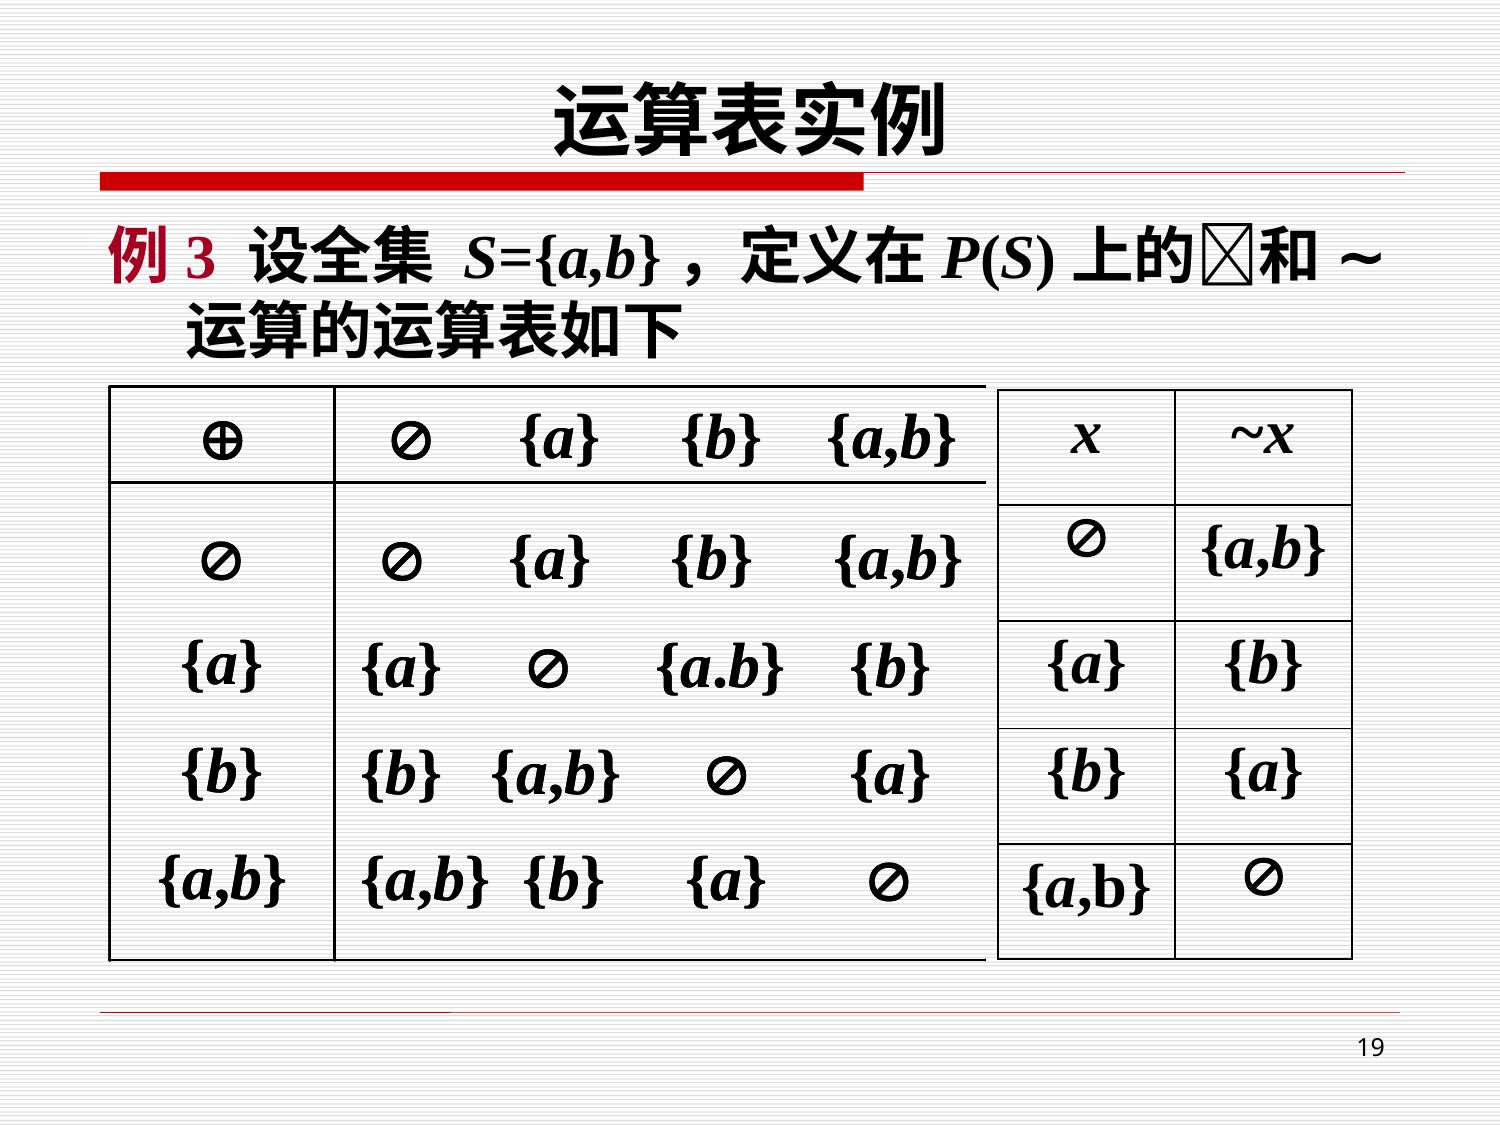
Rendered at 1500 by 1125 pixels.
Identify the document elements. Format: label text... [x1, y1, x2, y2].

table_cell  [999, 506, 1174, 620]
picture [0, 0, 1500, 1125]
table_cell {a,b} [1176, 506, 1351, 620]
table_cell {a} [999, 622, 1174, 728]
table_cell  [1176, 845, 1351, 958]
list 例3 设全集 S={a,b}，定义在P(S)上的和 ∼运算的运算表如下 [92, 208, 1406, 1000]
table_cell {b} [999, 729, 1174, 843]
table_cell {b} [1176, 622, 1351, 728]
table_cell {a,b} [999, 845, 1174, 958]
table_header ~x [1176, 391, 1351, 504]
table_header x [999, 391, 1174, 504]
table_cell {a} [1176, 729, 1351, 843]
slide_number 19 [1074, 1024, 1401, 1103]
title 运算表实例 [94, 50, 1407, 173]
